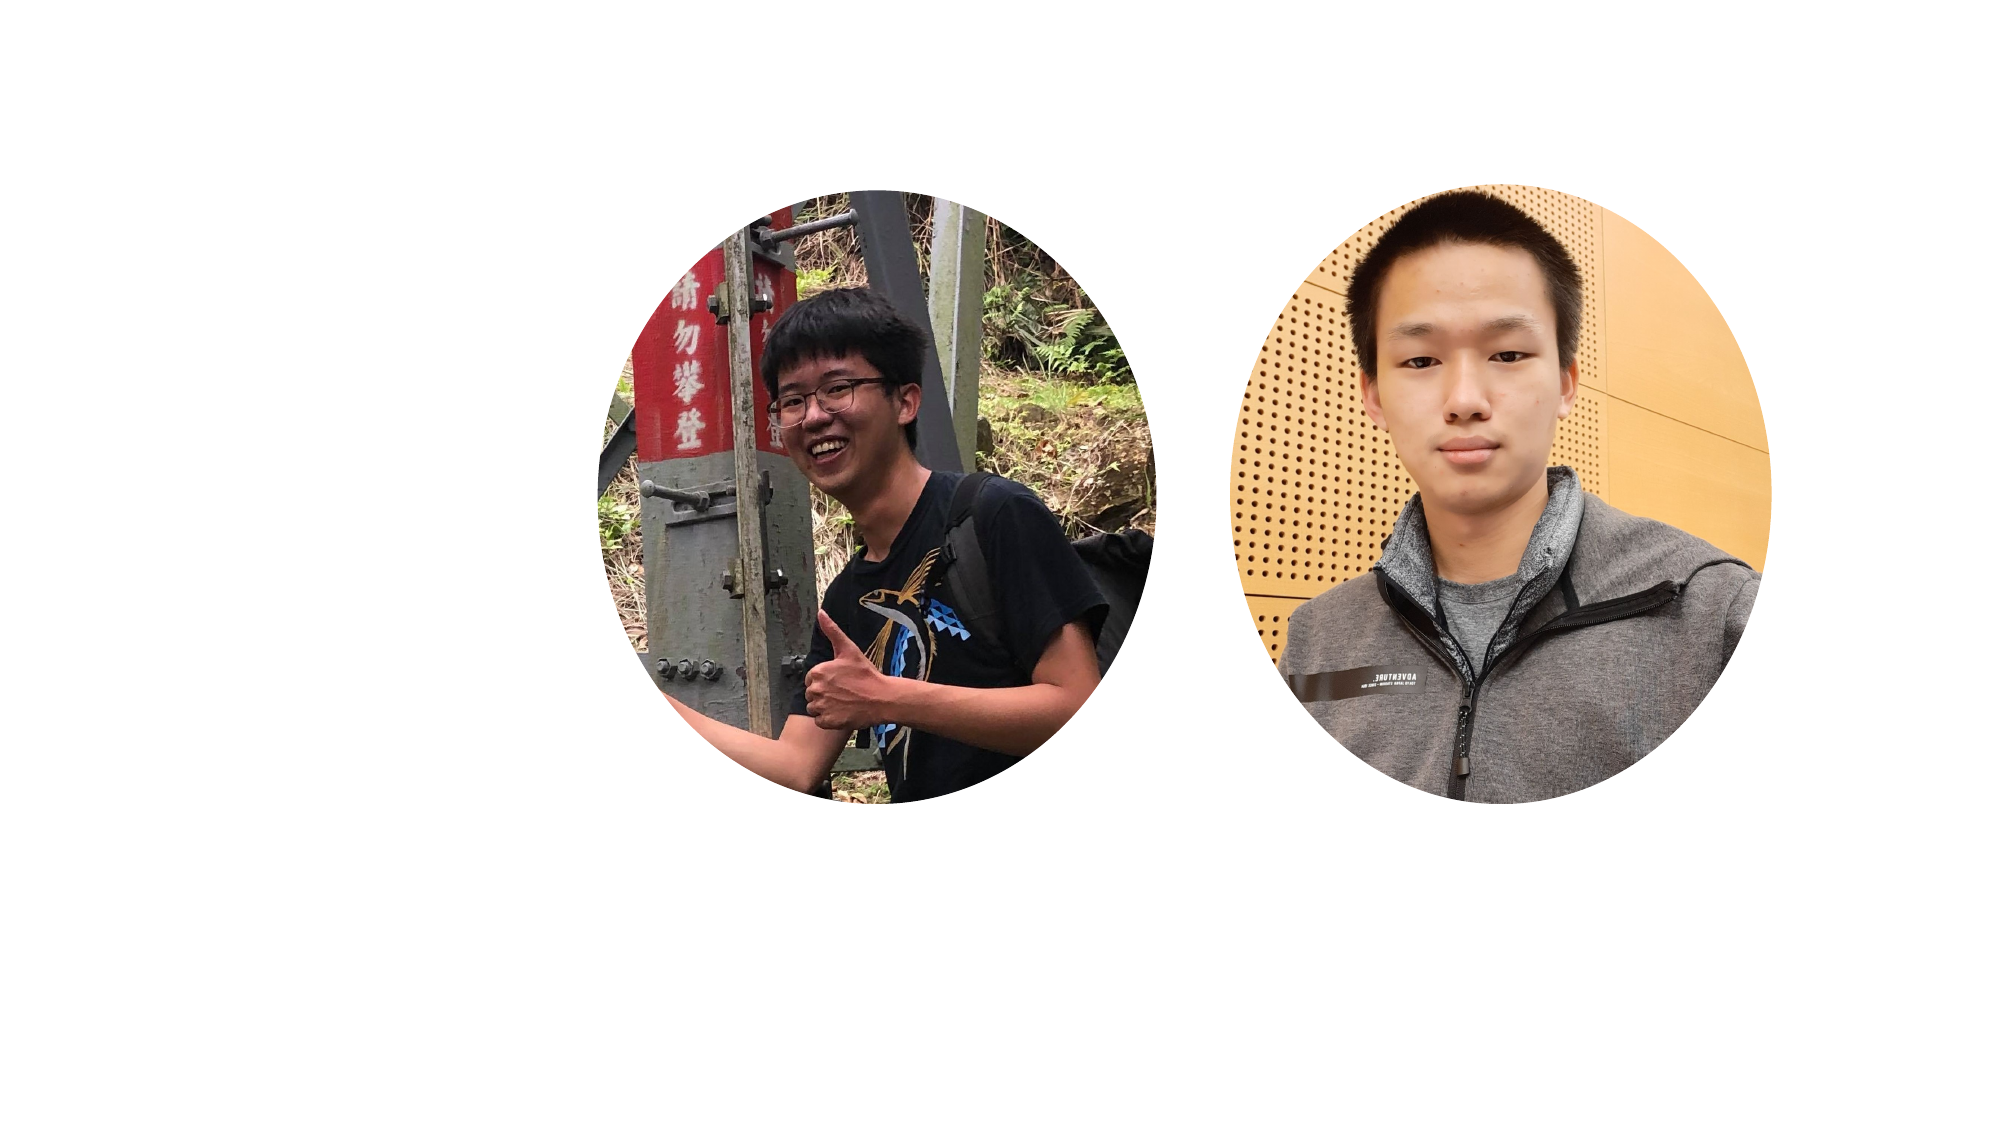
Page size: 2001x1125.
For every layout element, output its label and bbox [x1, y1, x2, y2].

picture [1230, 184, 1772, 805]
picture [597, 190, 1157, 805]
